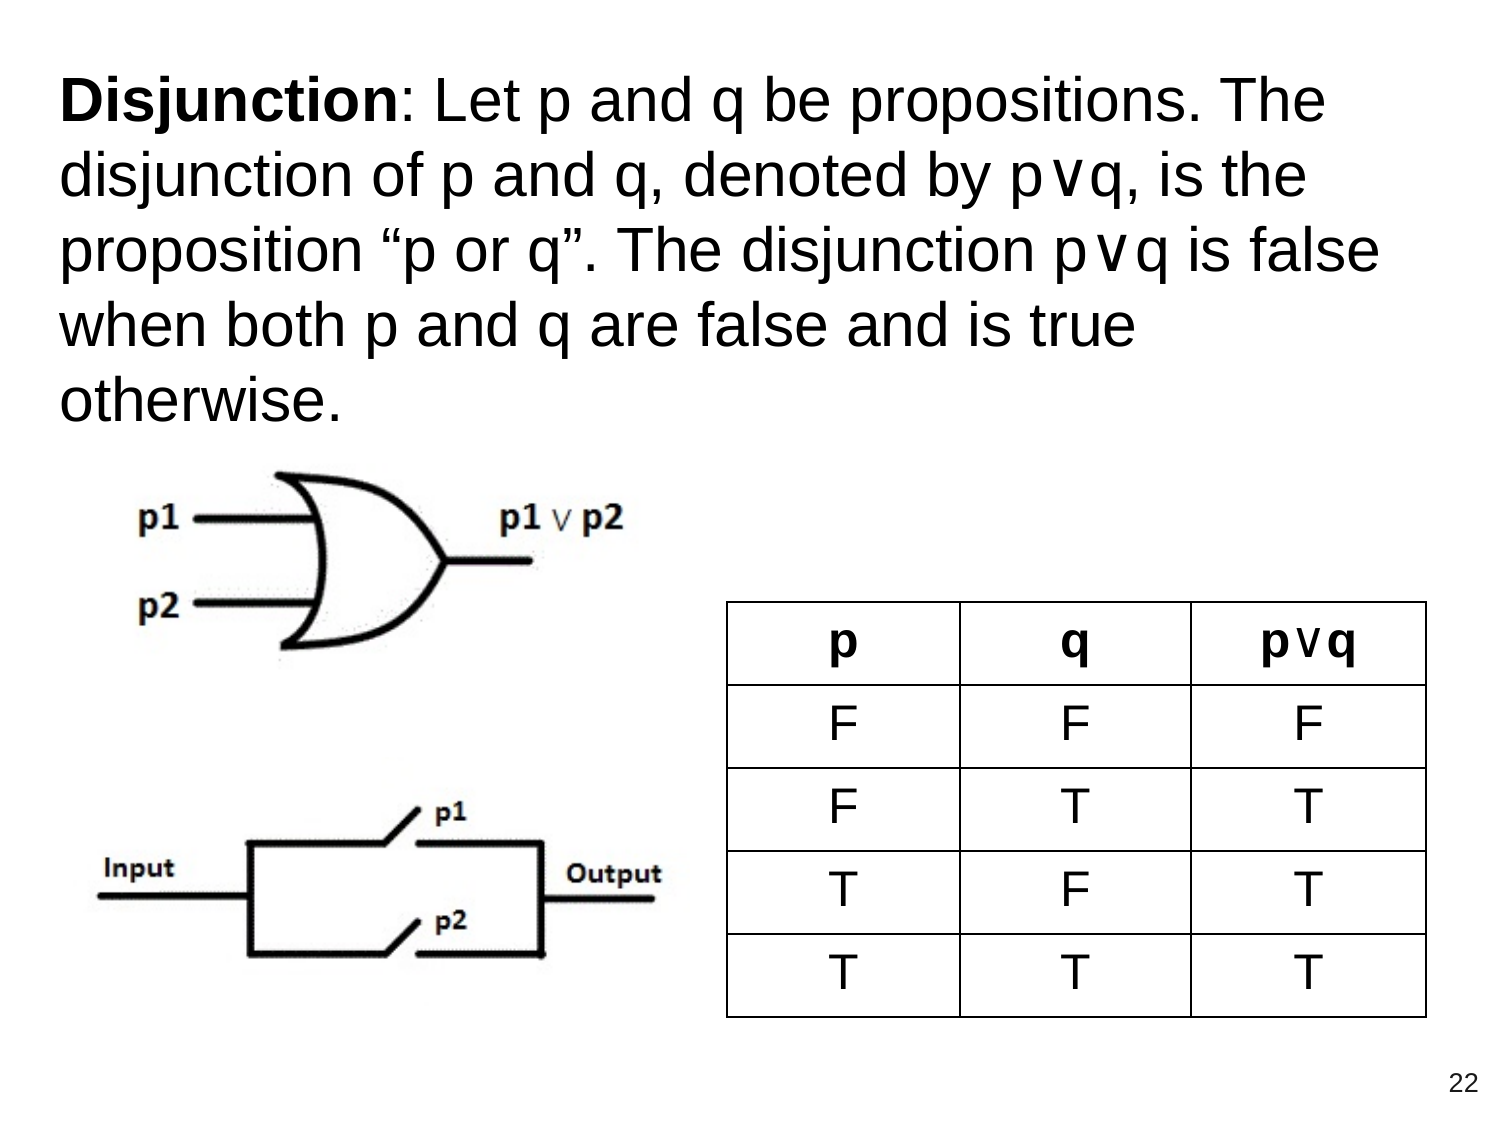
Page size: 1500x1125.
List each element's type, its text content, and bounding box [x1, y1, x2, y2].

table_cell T [961, 935, 1190, 1016]
table_cell F [961, 852, 1190, 933]
table_cell F [728, 686, 959, 767]
table_header q [961, 603, 1190, 684]
table_cell F [728, 769, 959, 850]
table_cell T [728, 852, 959, 933]
slide_number ‹#› [1403, 1038, 1494, 1125]
table_cell F [961, 686, 1190, 767]
table_cell T [961, 769, 1190, 850]
table_cell T [1192, 935, 1425, 1016]
table_cell T [728, 935, 959, 1016]
picture [72, 432, 692, 693]
table_header p [728, 603, 959, 684]
table_cell T [1192, 852, 1425, 933]
table_cell T [1192, 769, 1425, 850]
picture [72, 757, 691, 1018]
text_box Disjunction: Let p and q be propositions. The disjunction of p and q, denoted by p∨q, is the proposition “p or q”. The disjunction p∨q is false when both p and q are false and is true otherwise. [44, 44, 1455, 1018]
table_cell F [1192, 686, 1425, 767]
table_header p∨q [1192, 603, 1425, 684]
